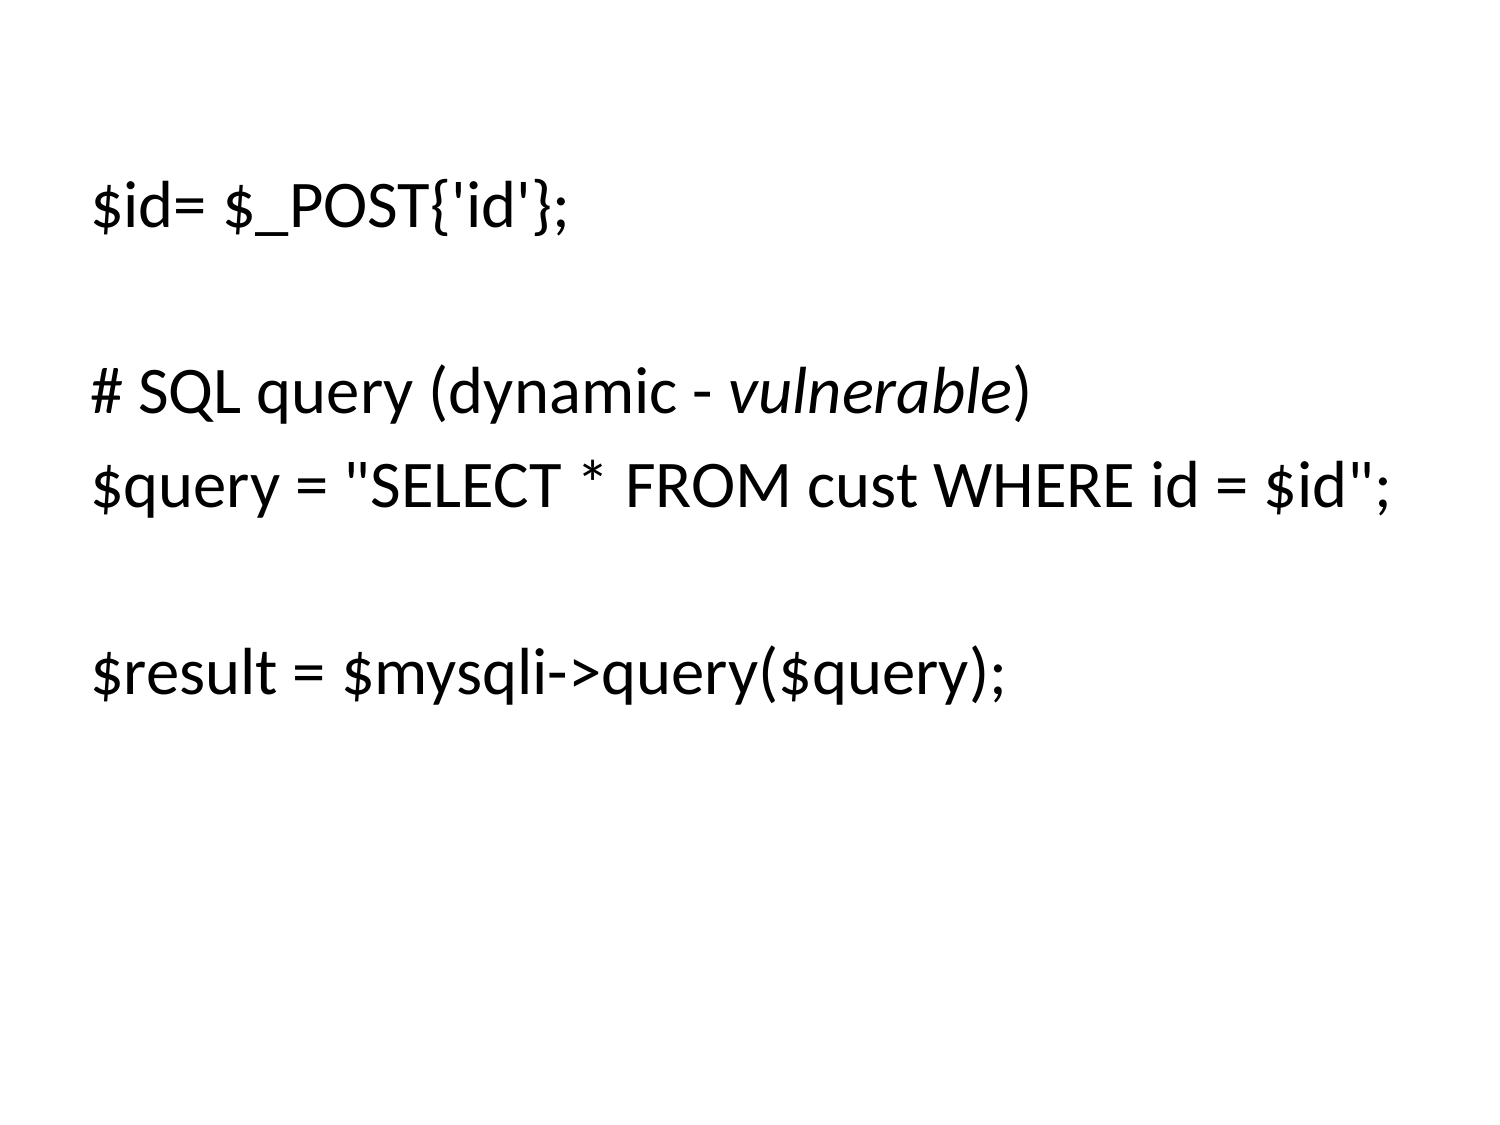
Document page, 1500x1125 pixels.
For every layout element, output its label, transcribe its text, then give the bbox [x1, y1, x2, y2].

list $id= $_POST{'id'}; # SQL query (dynamic - vulnerable) $query = "SELECT * FROM cust WHERE id = $id"; $result = $mysqli->query($query); [75, 59, 1425, 1005]
